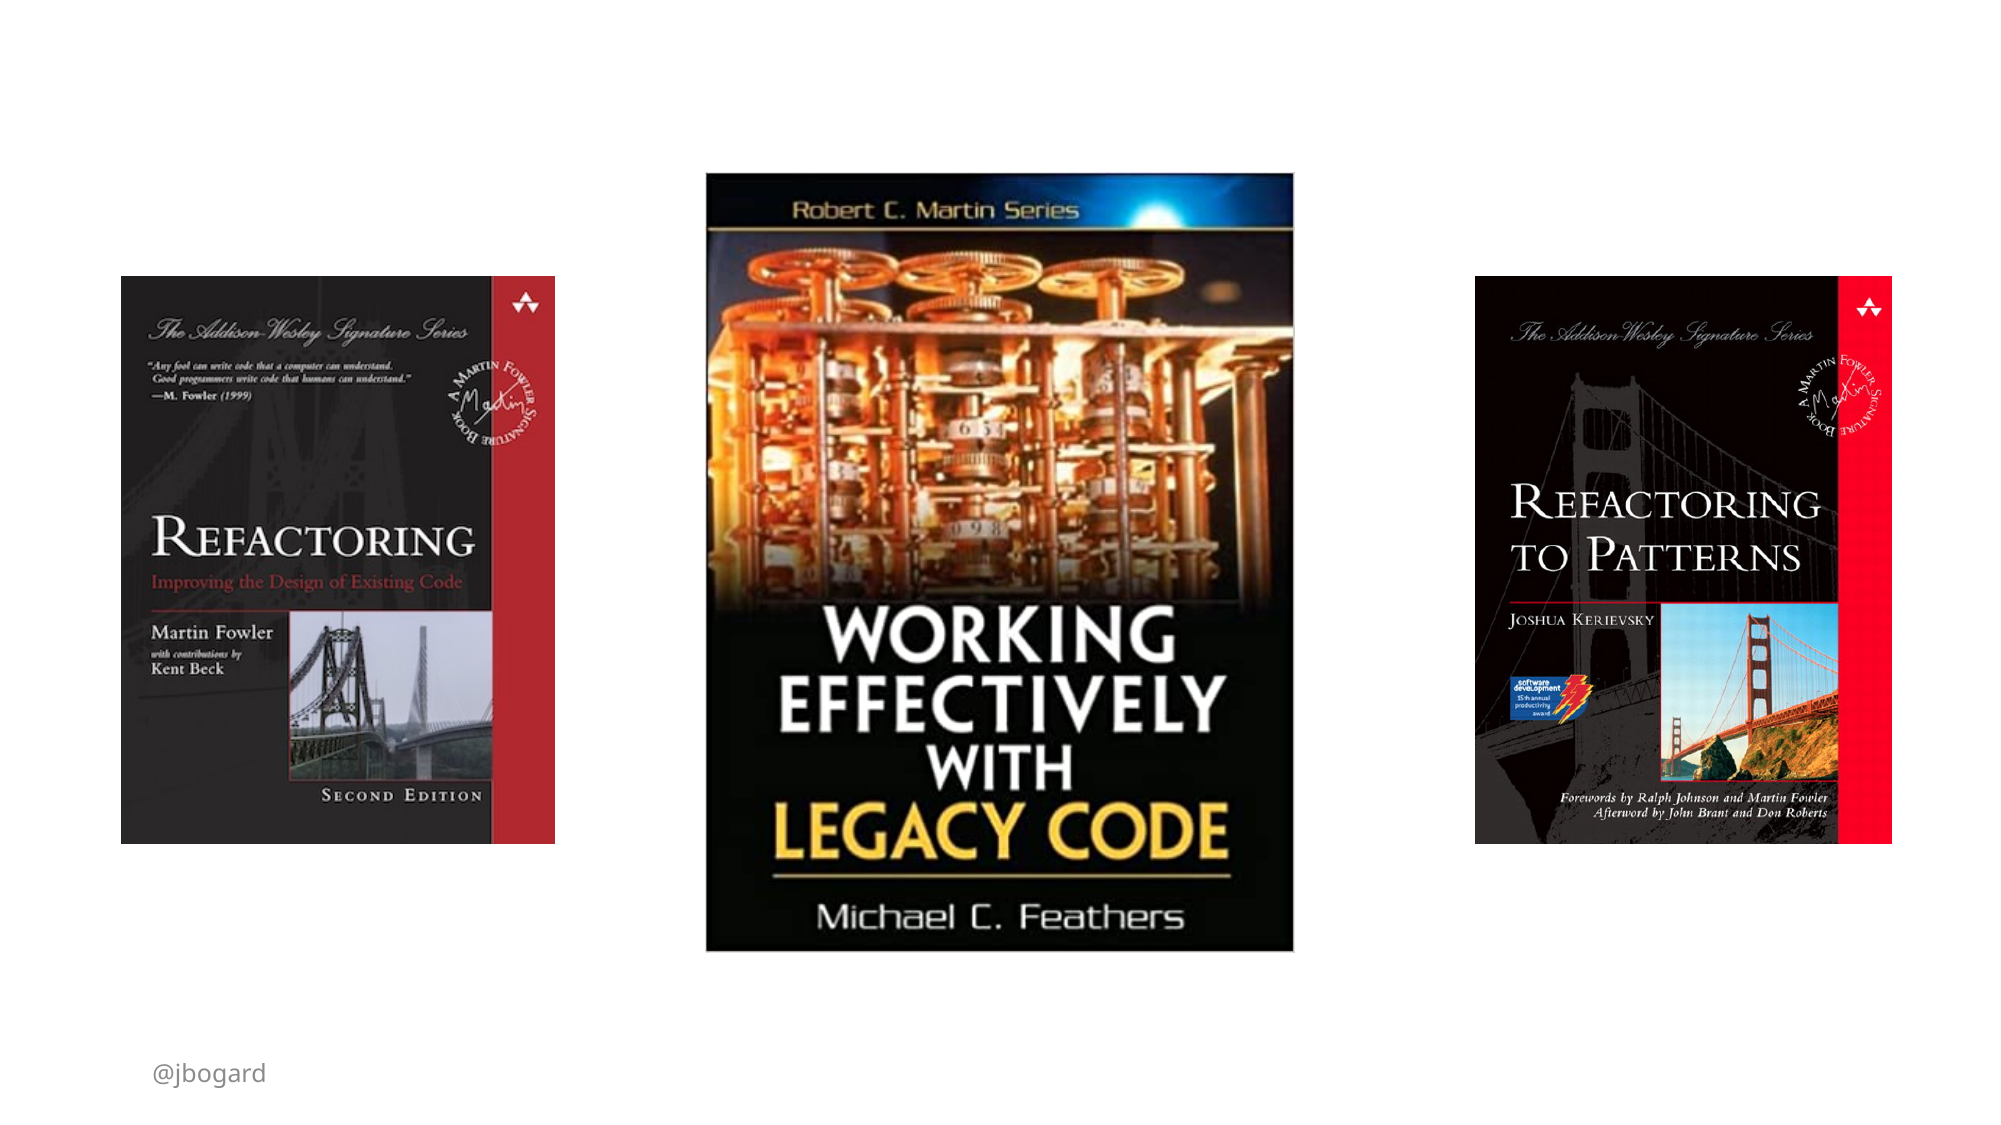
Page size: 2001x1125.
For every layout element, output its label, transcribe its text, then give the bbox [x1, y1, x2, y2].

picture [705, 172, 1295, 953]
picture [1475, 276, 1892, 844]
picture [121, 276, 555, 844]
slide_number @jbogard [137, 1042, 588, 1103]
